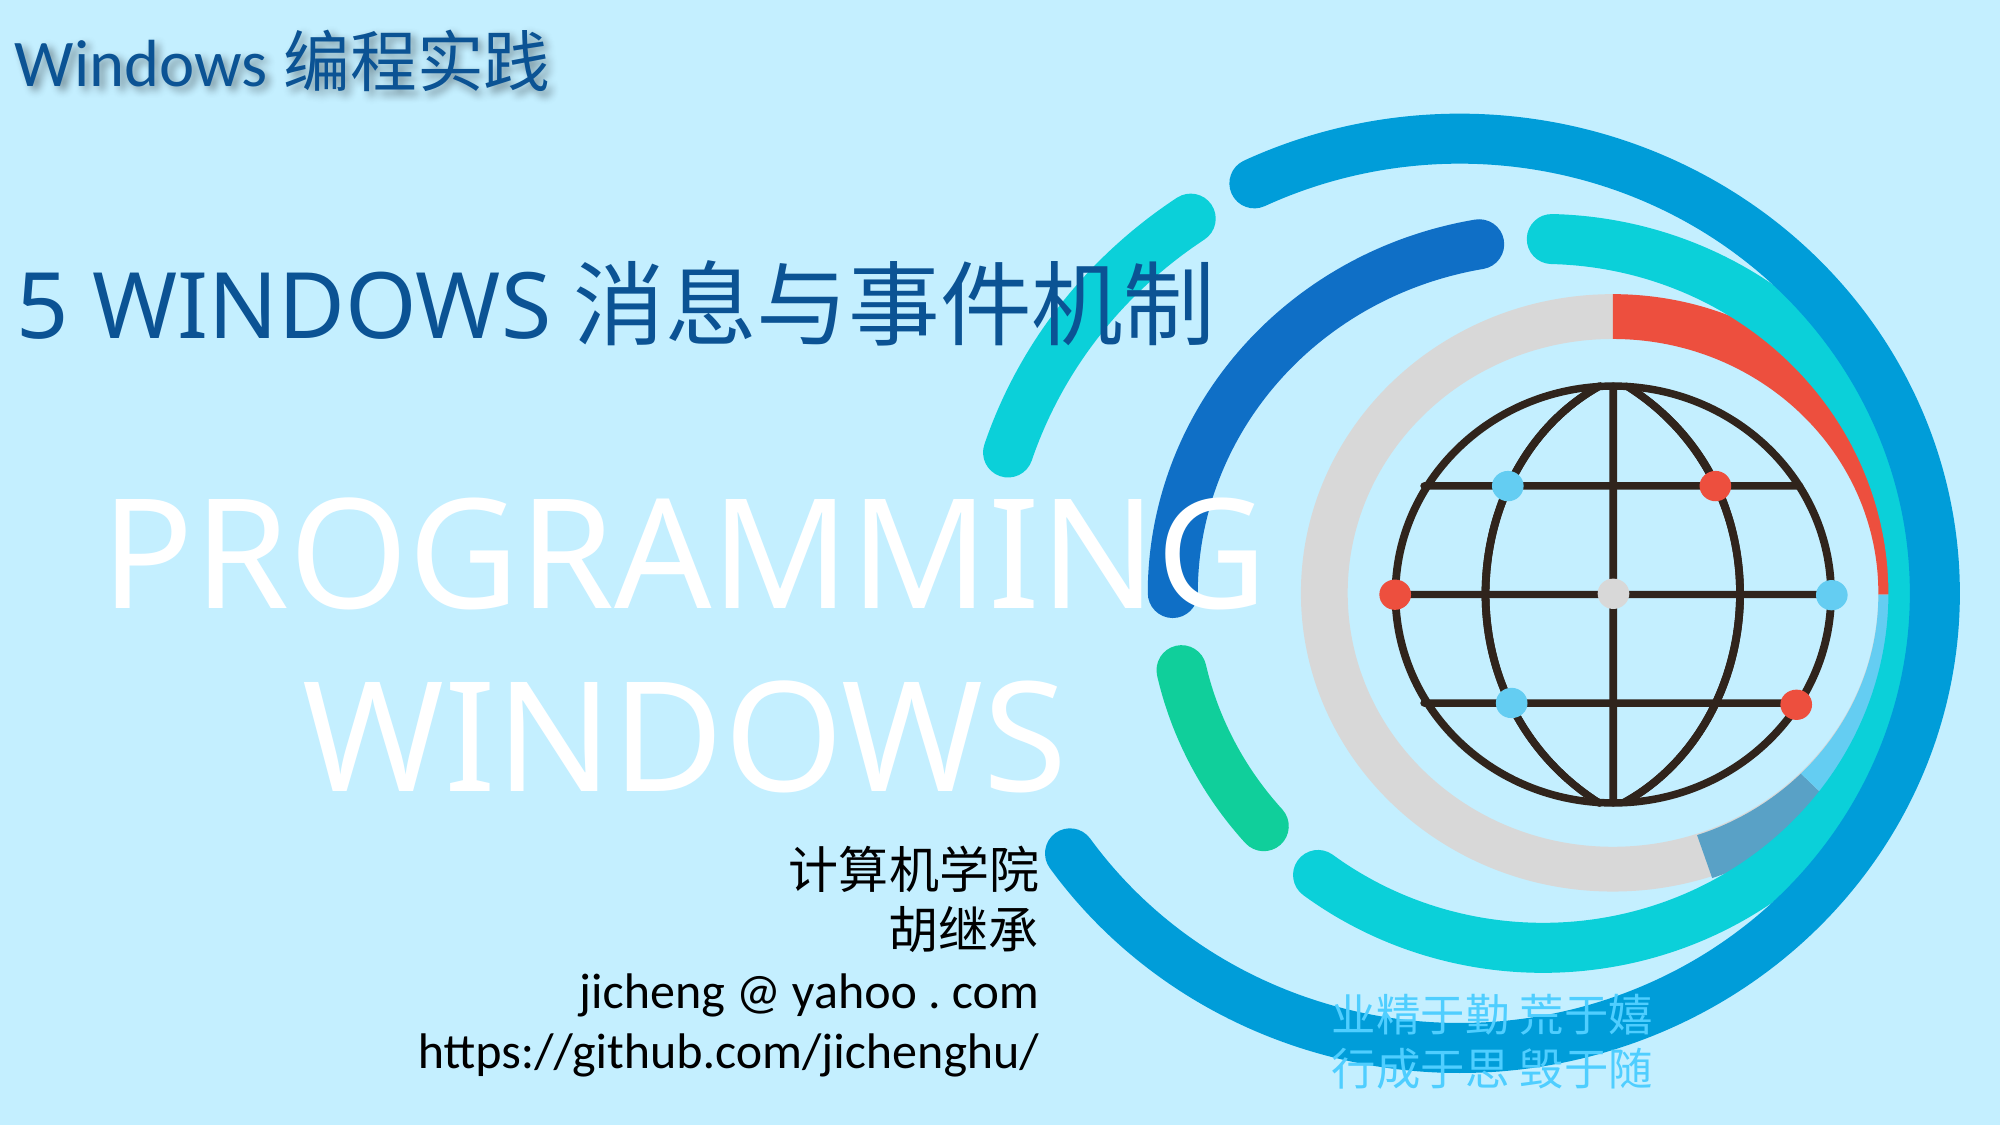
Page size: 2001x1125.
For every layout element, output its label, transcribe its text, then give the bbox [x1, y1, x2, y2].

title Windows编程实践 [0, 12, 1372, 161]
text_box 5 WINDOWS消息与事件机制 [1, 239, 1335, 364]
subtitle 计算机学院 胡继承 jicheng @ yahoo . com https://github.com/jichenghu/ [0, 831, 1054, 1125]
